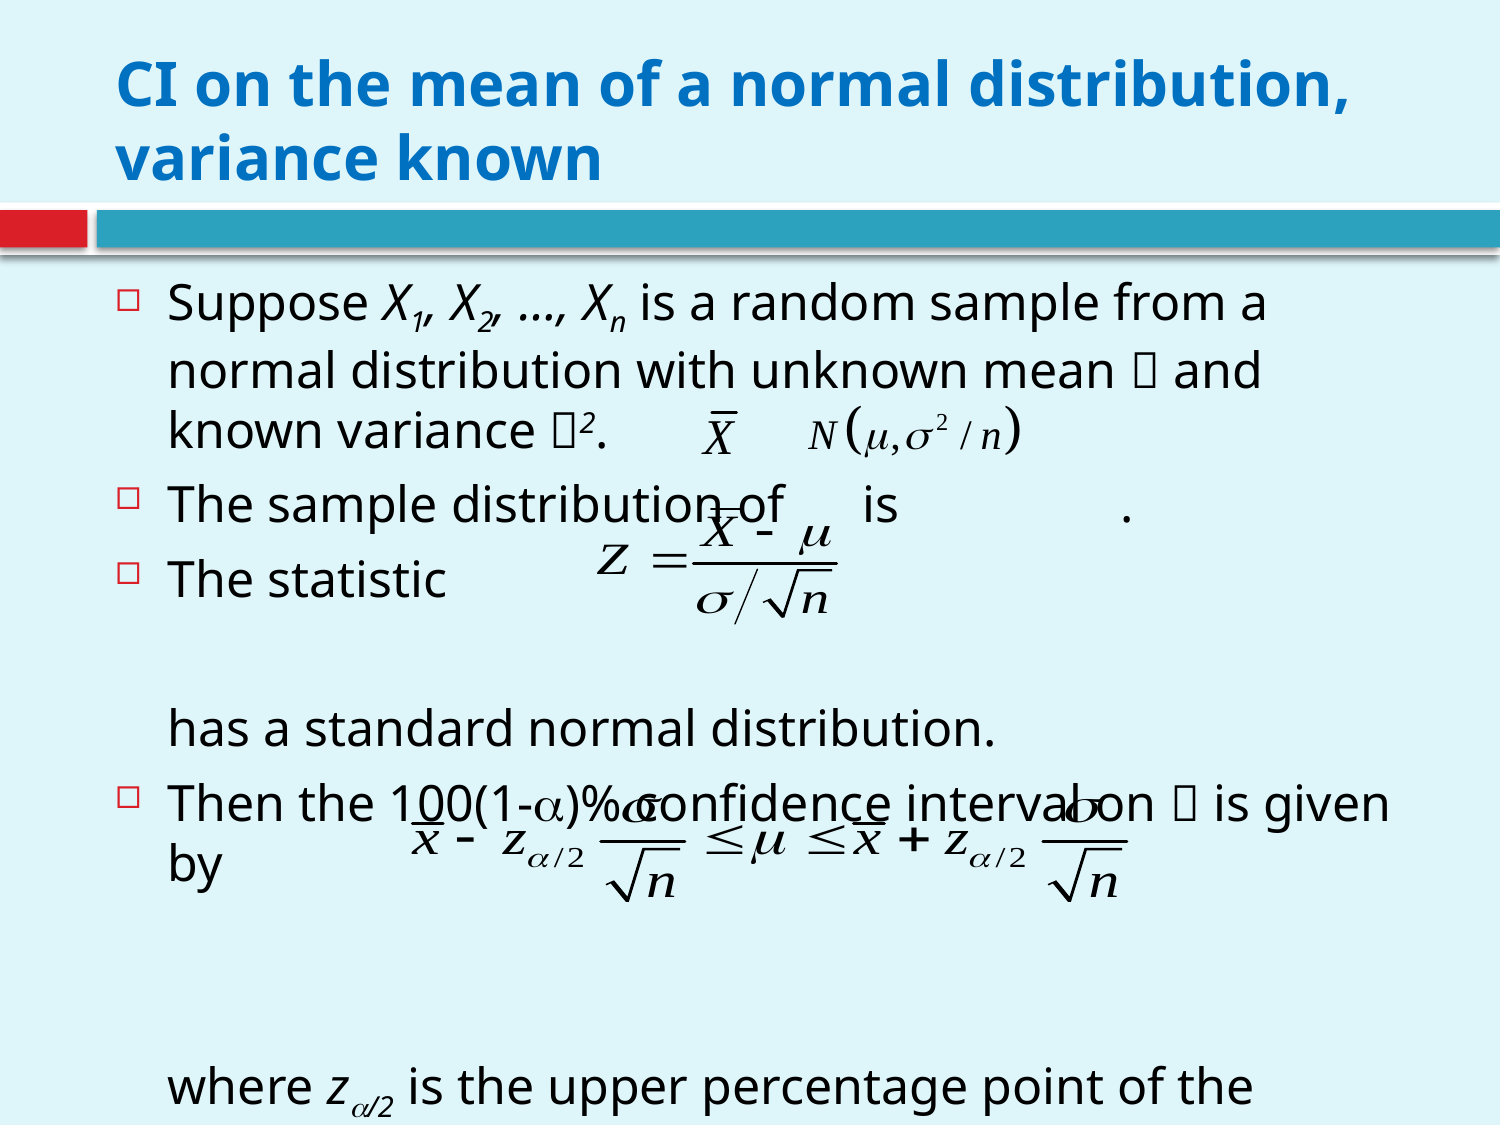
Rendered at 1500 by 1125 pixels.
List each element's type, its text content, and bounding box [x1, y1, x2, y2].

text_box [586, 499, 851, 635]
title CI on the mean of a normal distribution, variance known [100, 37, 1438, 200]
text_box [399, 774, 1140, 913]
list Suppose X1, X2, …, Xn is a random sample from a normal distribution with unknown mean  and known variance 2. The sample distribution of is . The statistic has a standard normal distribution. Then the 100(1-)% confidence interval on  is given by where z/2 is the upper percentage point of the standard normal distribution. [100, 262, 1438, 1075]
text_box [799, 399, 1026, 478]
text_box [691, 399, 751, 463]
